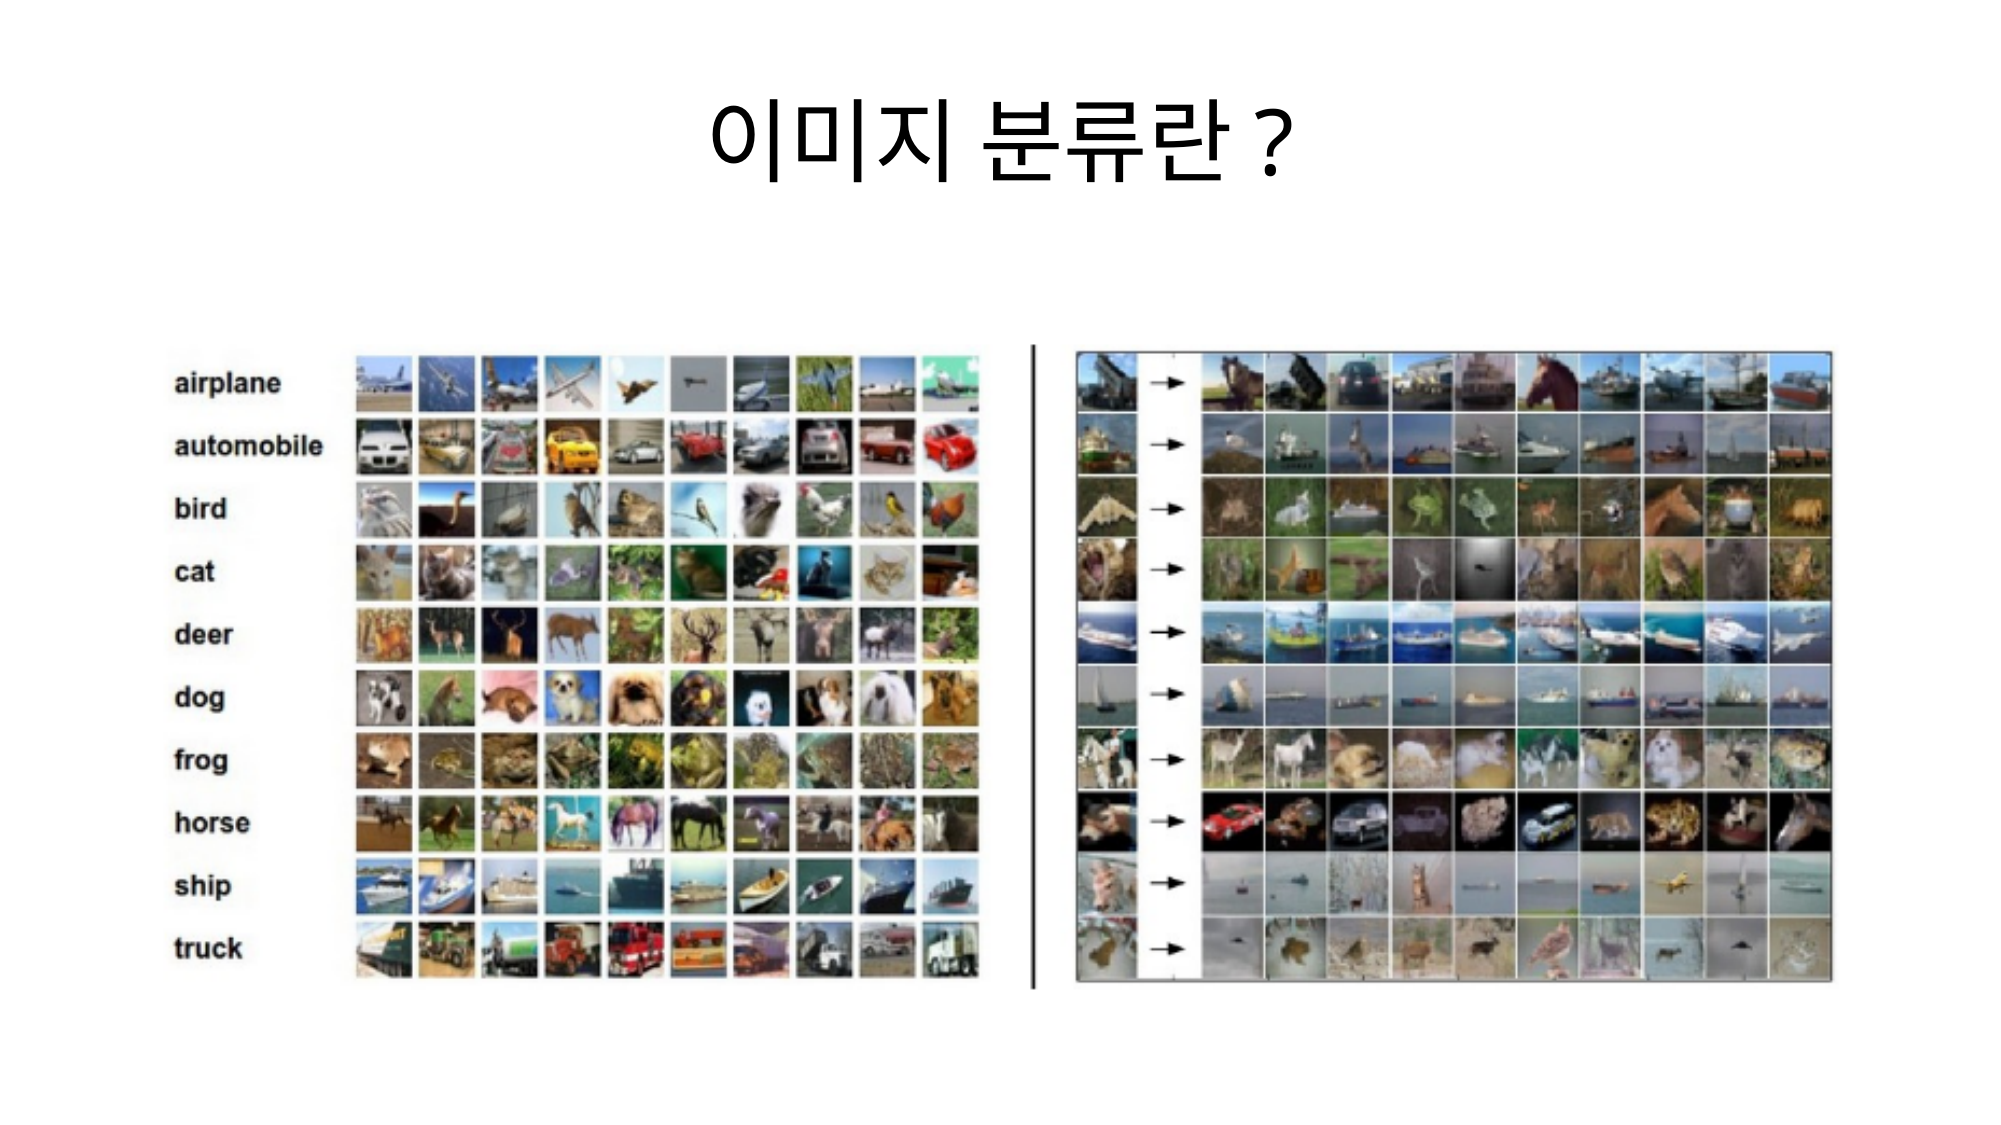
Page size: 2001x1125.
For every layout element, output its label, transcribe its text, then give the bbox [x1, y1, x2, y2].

picture [122, 335, 1878, 994]
title 이미지 분류란? [99, 45, 1900, 233]
